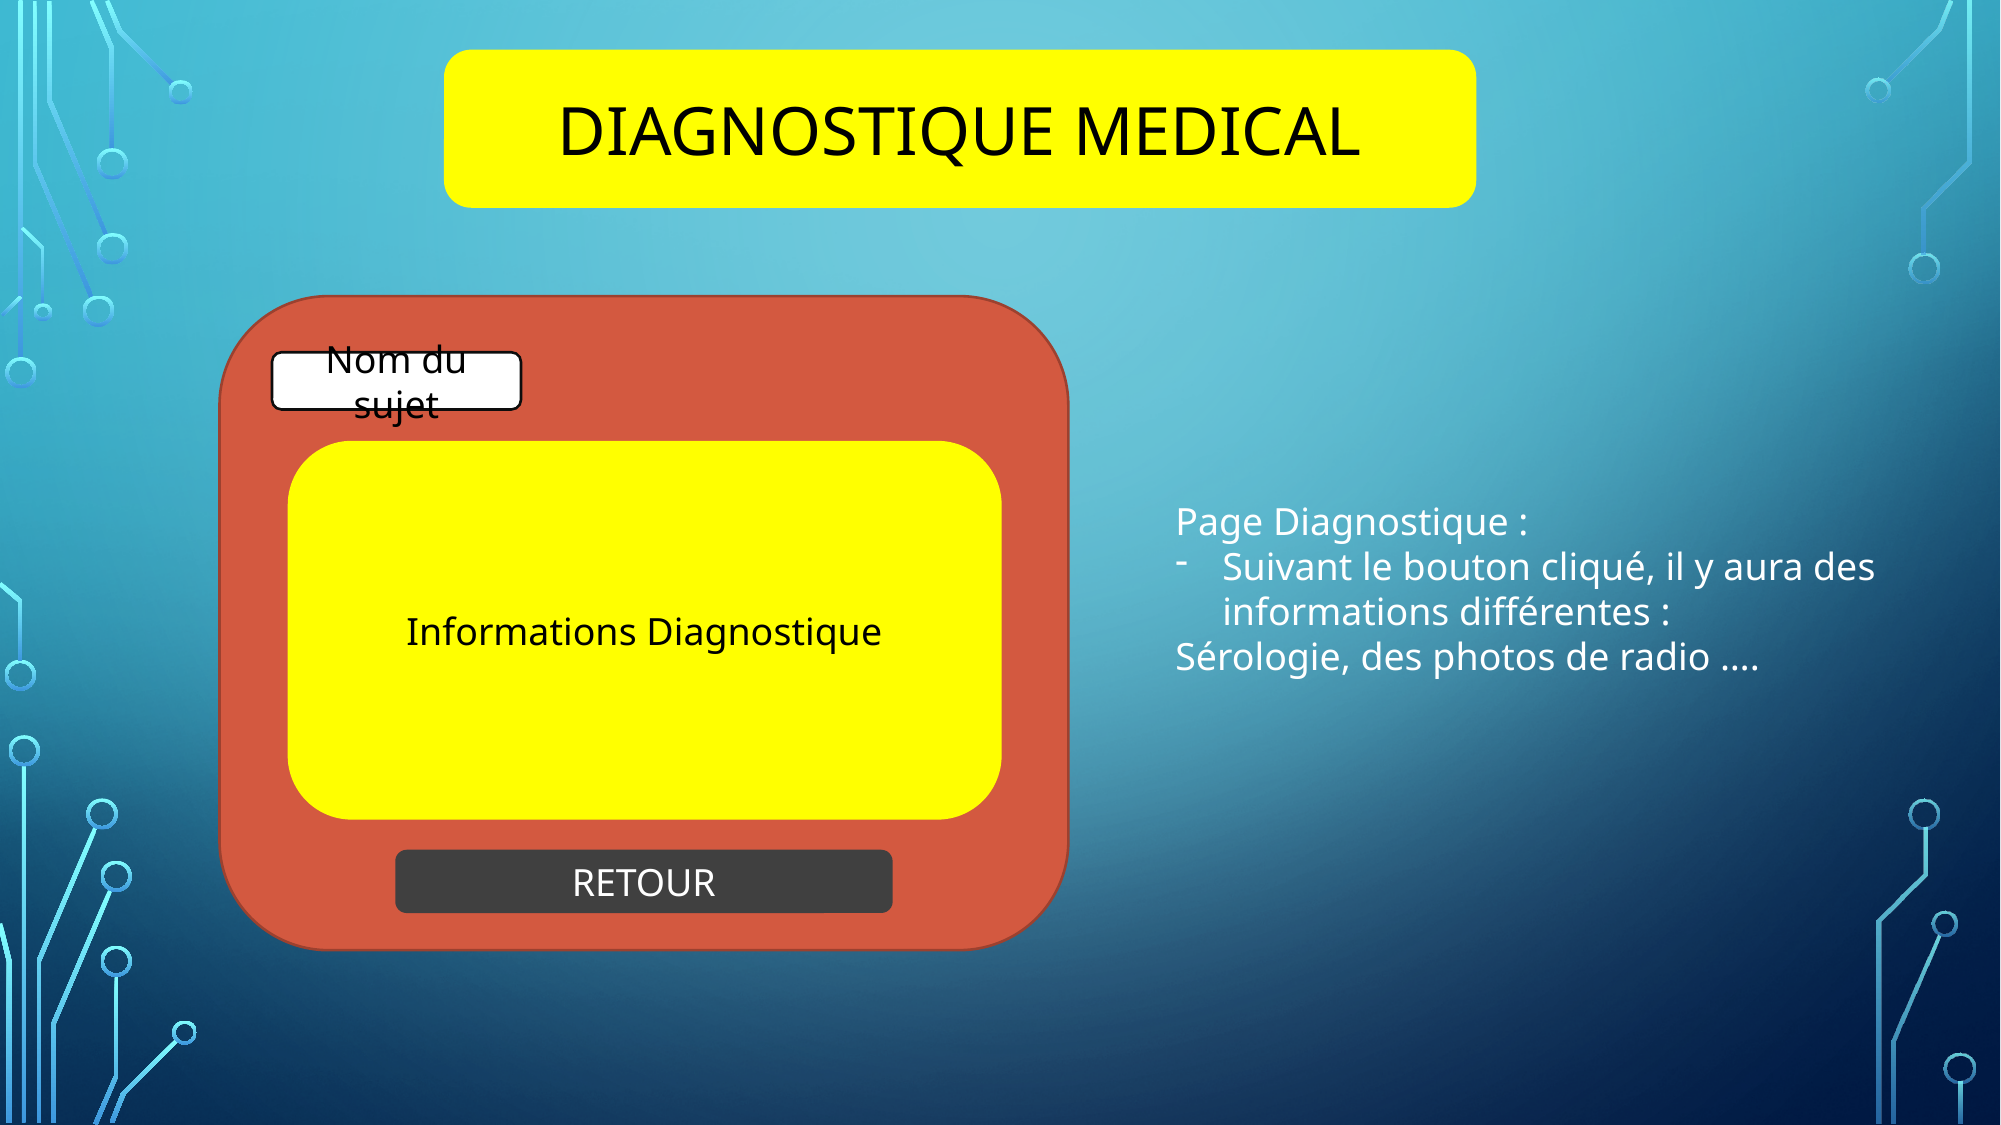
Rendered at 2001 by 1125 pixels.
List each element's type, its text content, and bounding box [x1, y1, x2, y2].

text_box RETOUR [395, 849, 893, 914]
text_box DIAGNOSTIQUE MEDICAL [443, 49, 1477, 208]
text_box Page Diagnostique : Suivant le bouton cliqué, il y aura des informations différentes : Sérologie, des photos de radio …. [1160, 490, 1951, 686]
text_box [218, 294, 1070, 952]
text_box Nom du sujet [270, 350, 523, 411]
text_box Informations Diagnostique [287, 440, 1002, 820]
